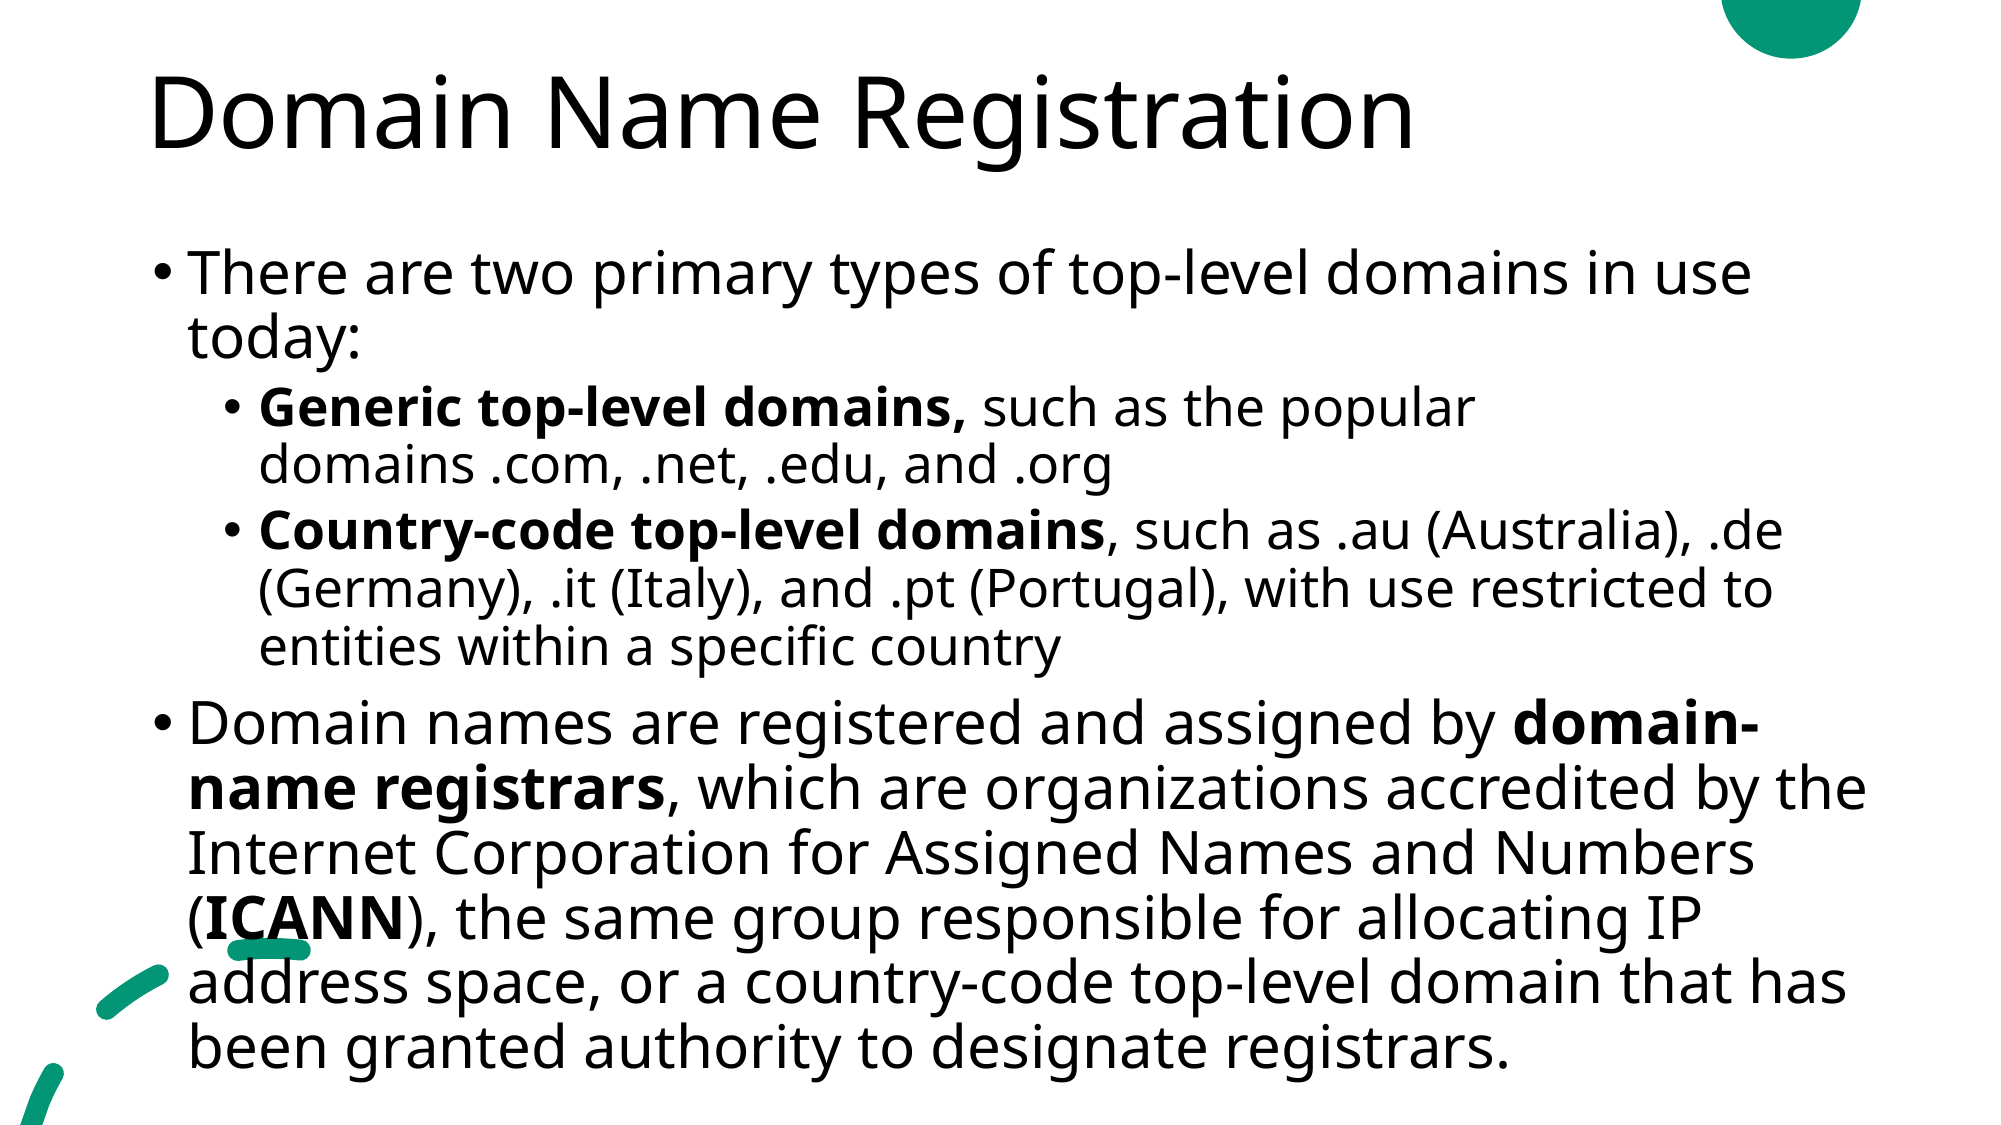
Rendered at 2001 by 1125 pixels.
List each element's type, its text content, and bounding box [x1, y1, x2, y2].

list There are two primary types of top-level domains in use today: Generic top-level domains, such as the popular domains .com, .net, .edu, and .org Country-code top-level domains, such as .au (Australia), .de (Germany), .it (Italy), and .pt (Portugal), with use restricted to entities within a specific country Domain names are registered and assigned by domain-name registrars, which are organizations accredited by the Internet Corporation for Assigned Names and Numbers (ICANN), the same group responsible for allocating IP address space, or a country-code top-level domain that has been granted authority to designate registrars. [137, 234, 1896, 1091]
title Domain Name Registration [131, 34, 1857, 198]
